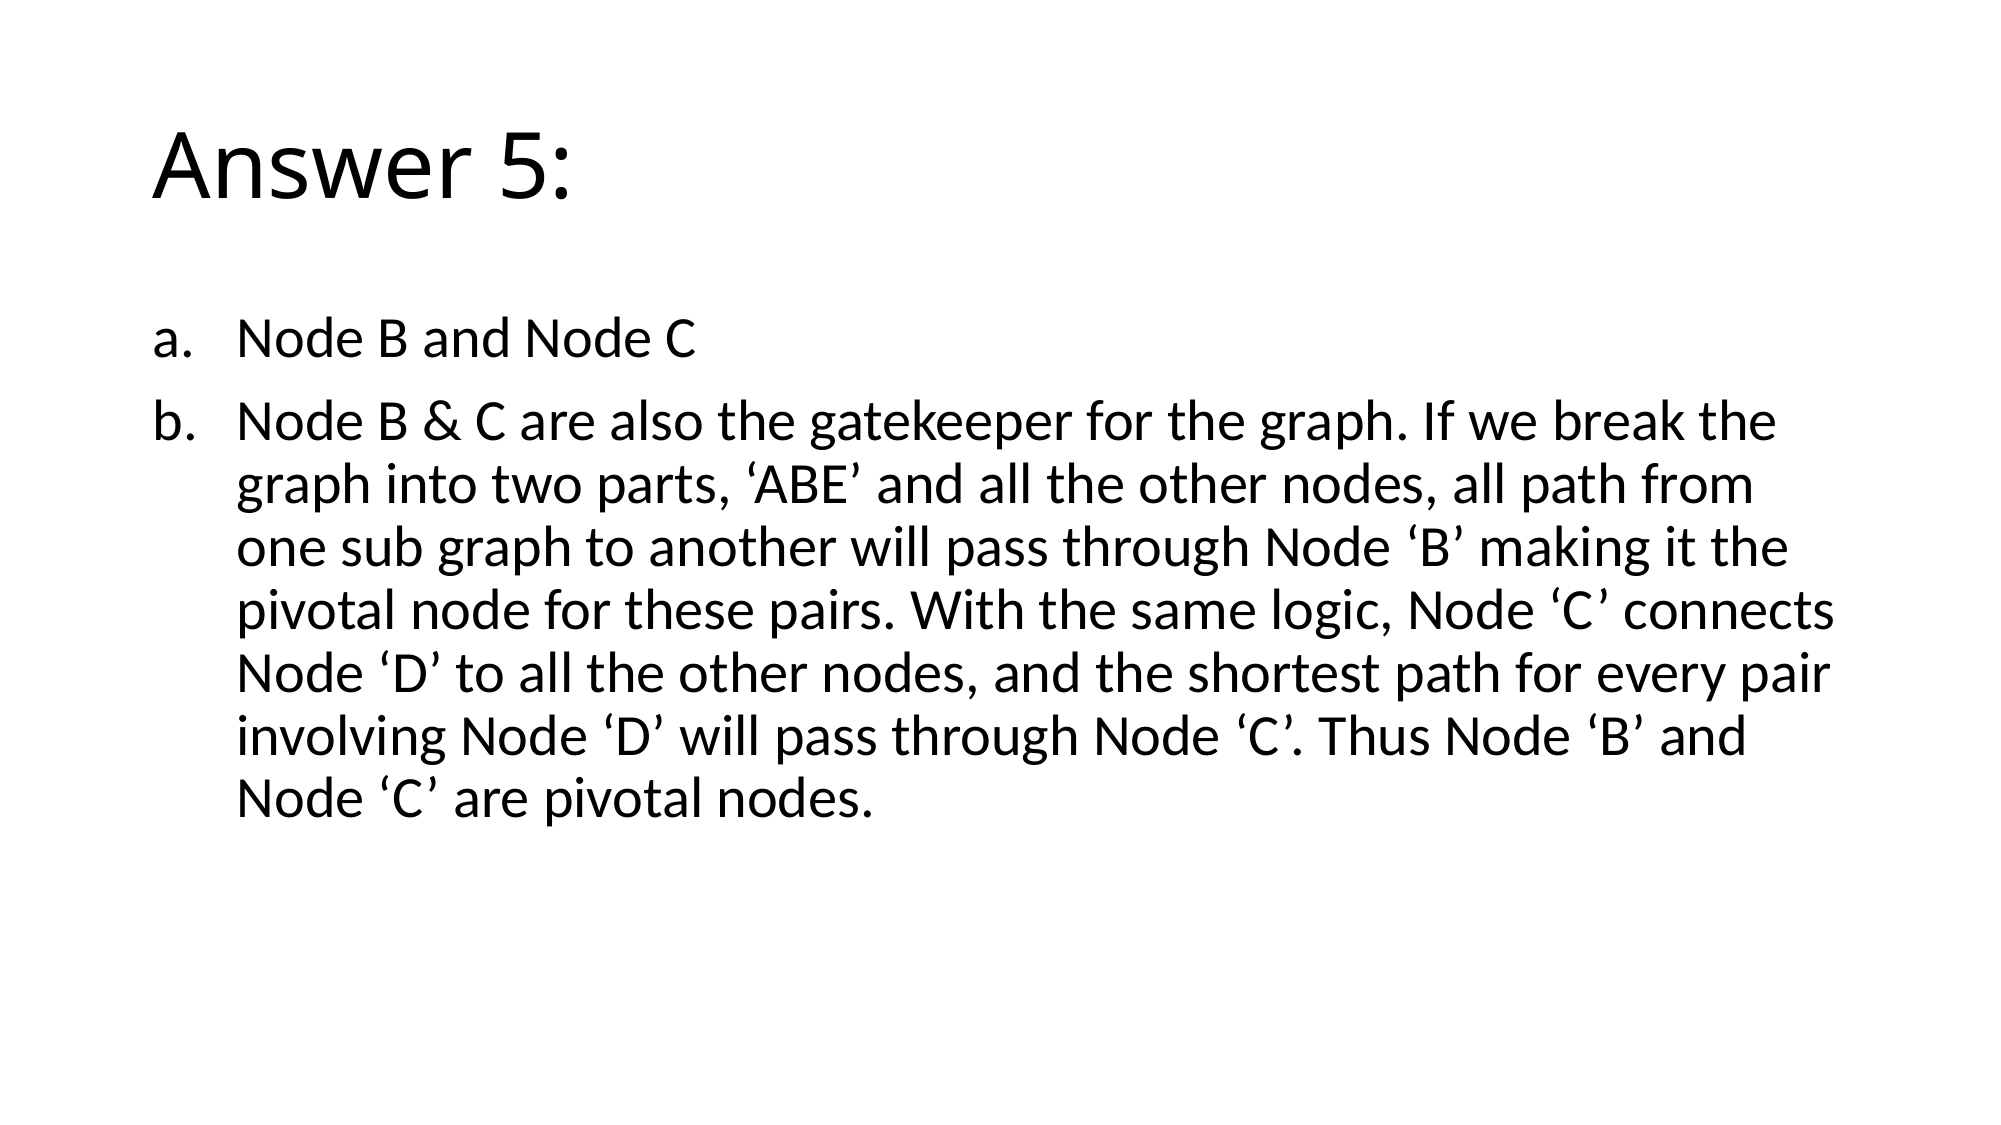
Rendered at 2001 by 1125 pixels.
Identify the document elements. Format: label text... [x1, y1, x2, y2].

title Answer 5: [137, 59, 1863, 278]
list Node B and Node C Node B & C are also the gatekeeper for the graph. If we break the graph into two parts, ‘ABE’ and all the other nodes, all path from one sub graph to another will pass through Node ‘B’ making it the pivotal node for these pairs. With the same logic, Node ‘C’ connects Node ‘D’ to all the other nodes, and the shortest path for every pair involving Node ‘D’ will pass through Node ‘C’. Thus Node ‘B’ and Node ‘C’ are pivotal nodes. [137, 299, 1863, 1014]
